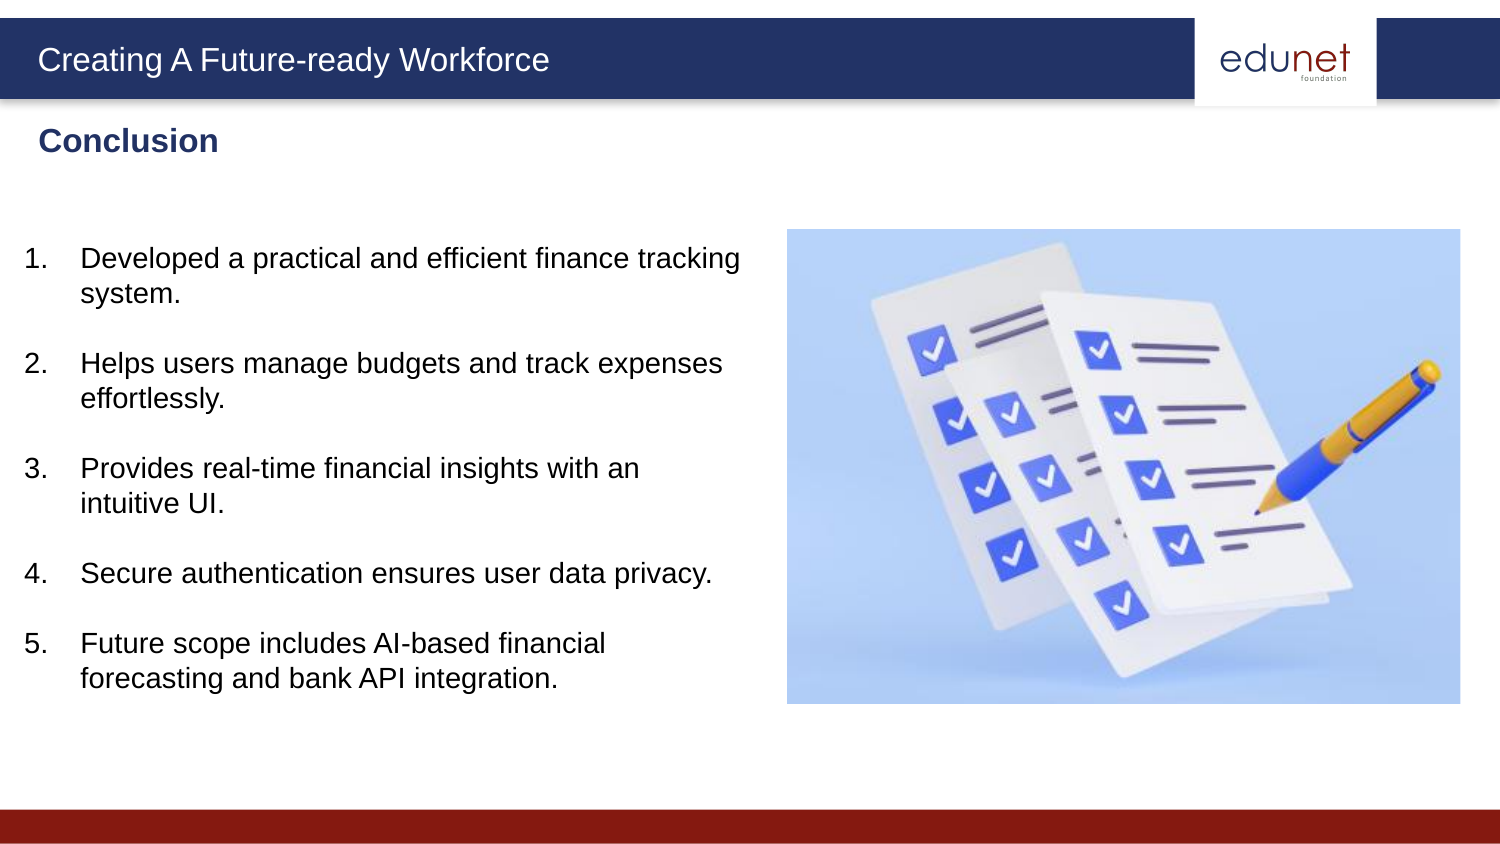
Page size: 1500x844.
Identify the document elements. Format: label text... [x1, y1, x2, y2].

picture [786, 229, 1461, 705]
text_box Developed a practical and efficient finance tracking system. Helps users manage budgets and track expenses effortlessly. Provides real-time financial insights with an intuitive UI. Secure authentication ensures user data privacy. Future scope includes AI-based financial forecasting and bank API integration. [9, 196, 762, 702]
text_box Conclusion [23, 112, 750, 167]
picture [1215, 38, 1356, 86]
